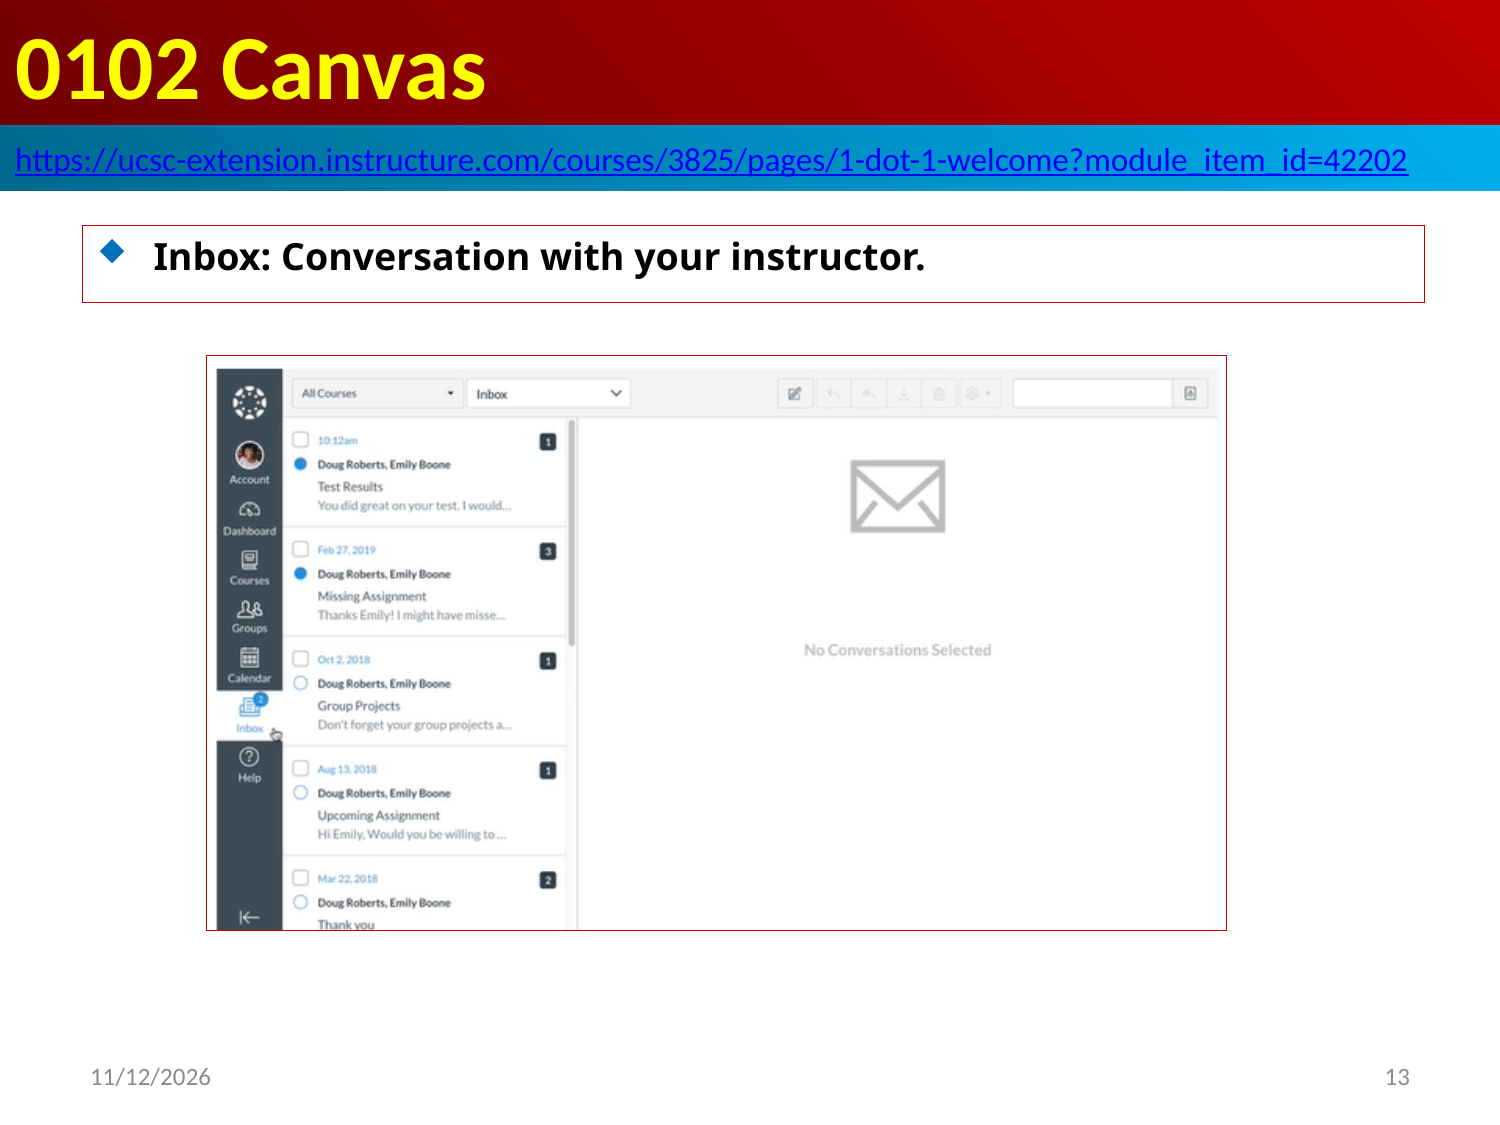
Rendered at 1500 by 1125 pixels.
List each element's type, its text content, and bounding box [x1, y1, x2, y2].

slide_number 13 [1074, 1042, 1425, 1109]
picture [206, 355, 1228, 931]
subtitle Inbox: Conversation with your instructor. [82, 225, 1425, 303]
text_box https://ucsc-extension.instructure.com/courses/3825/pages/1-dot-1-welcome?module_item_id=42202 [0, 125, 1500, 191]
text_box [119, 52, 183, 109]
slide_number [75, 1042, 425, 1109]
title 0102 Canvas [0, 0, 1500, 125]
